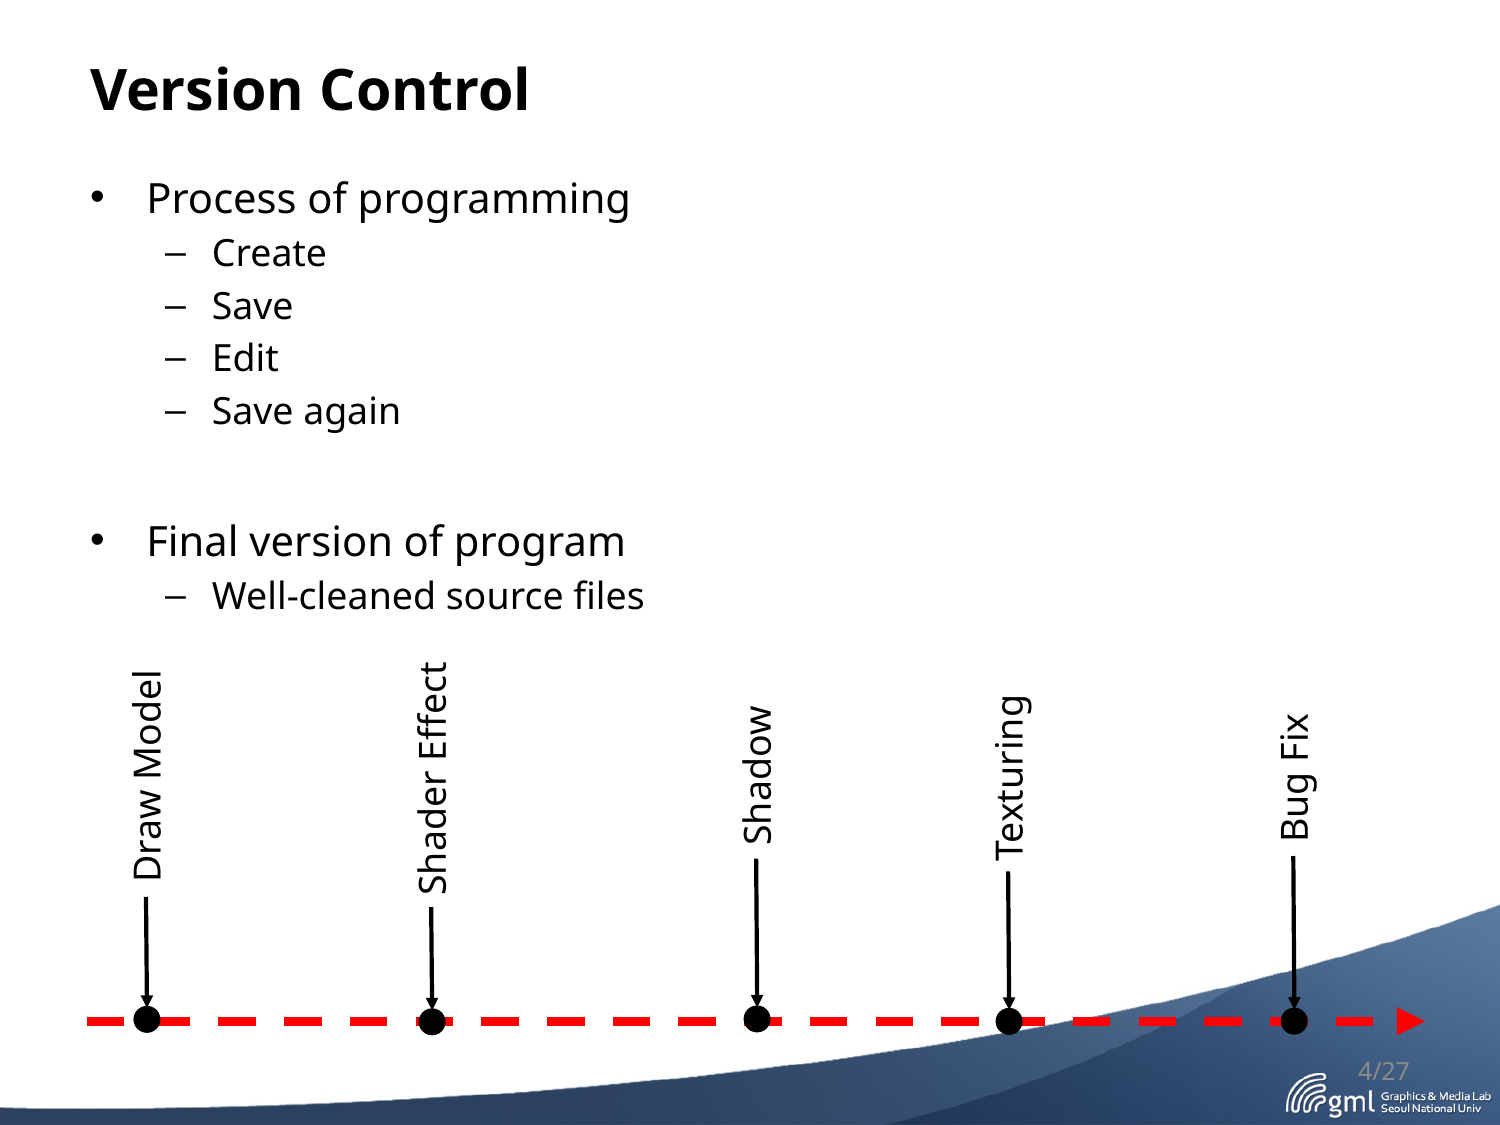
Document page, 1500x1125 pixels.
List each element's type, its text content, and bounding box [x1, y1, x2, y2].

picture [0, 0, 1500, 1125]
slide_number 4/27 [1074, 1042, 1425, 1103]
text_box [86, 649, 1426, 1034]
title Version Control [75, 45, 1425, 129]
list Process of programming Create Save Edit Save again Final version of program Well-cleaned source files [75, 164, 1425, 1008]
